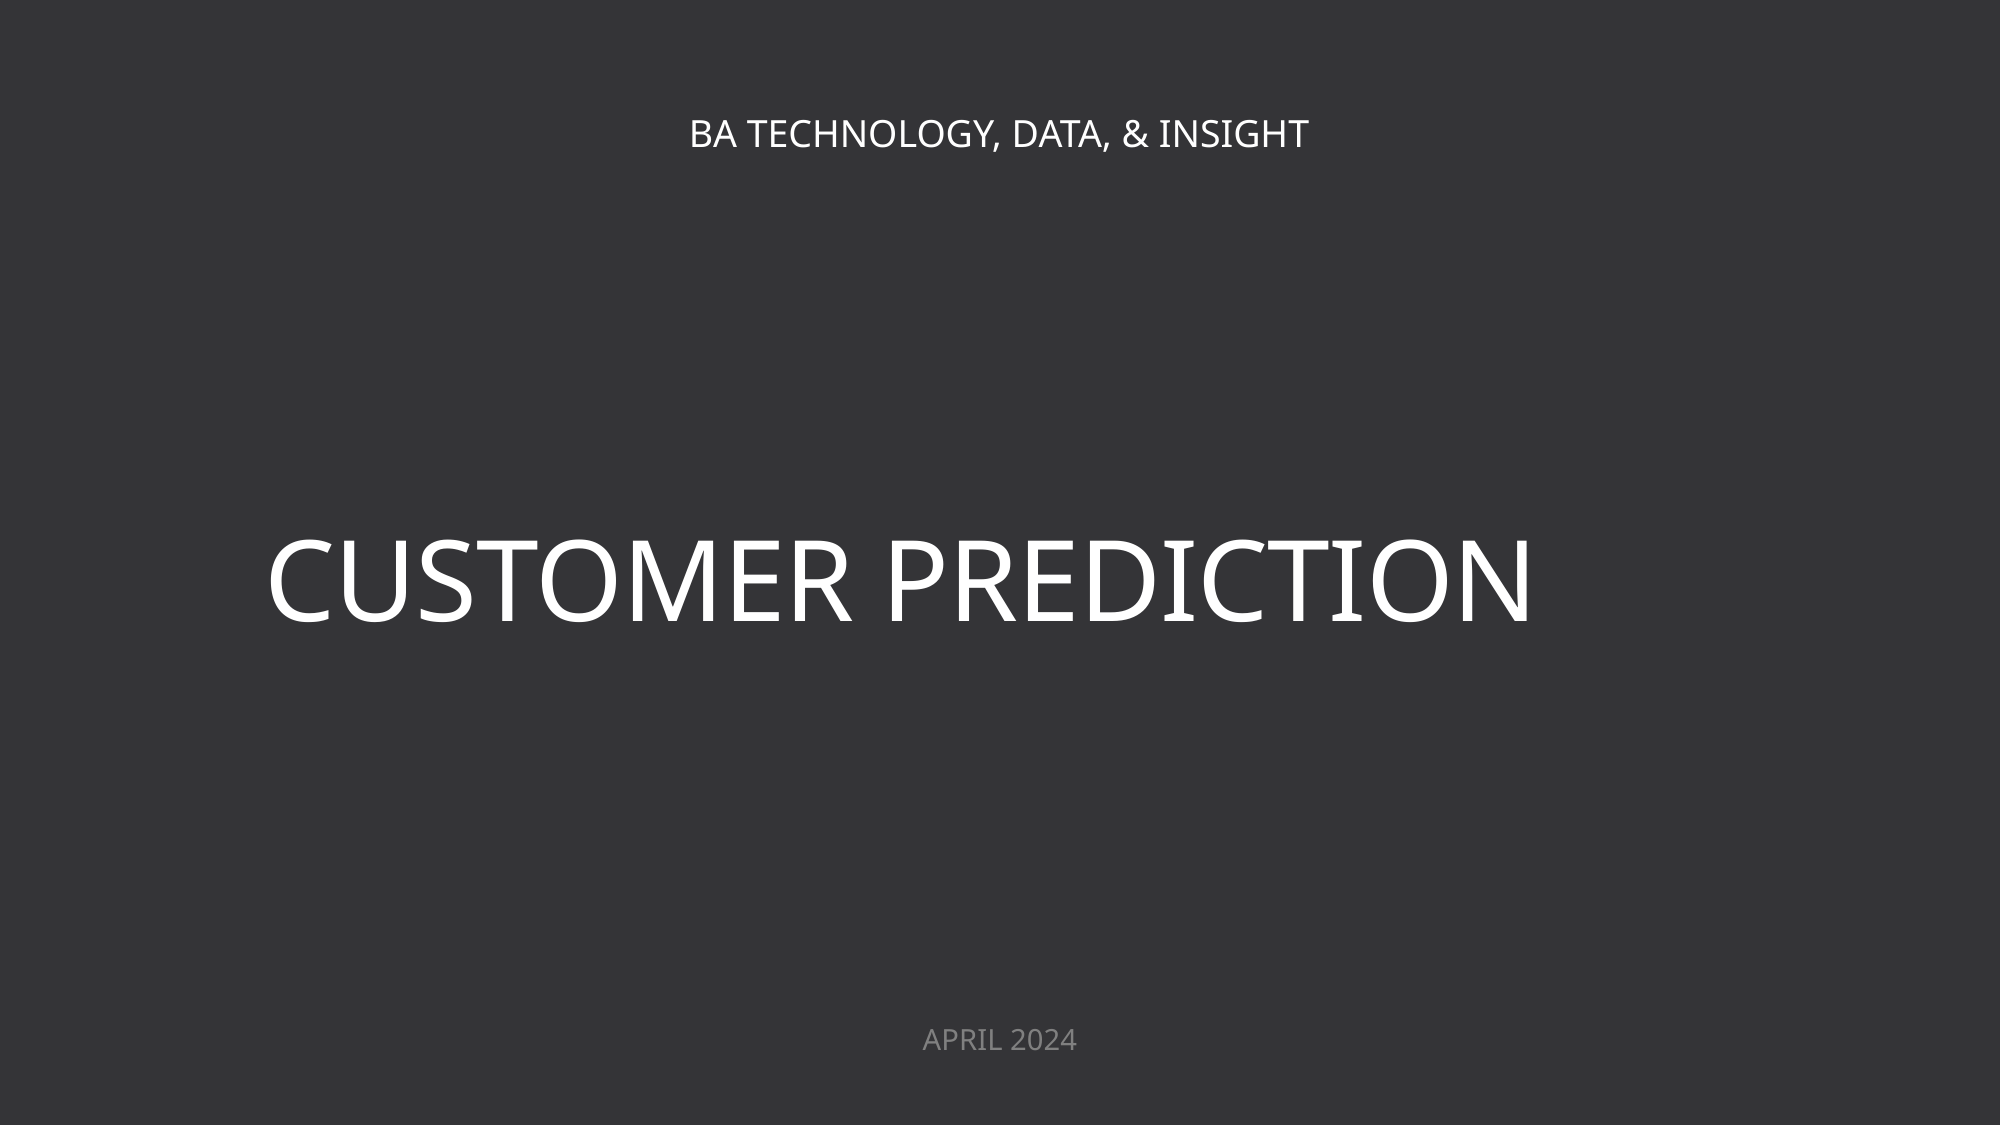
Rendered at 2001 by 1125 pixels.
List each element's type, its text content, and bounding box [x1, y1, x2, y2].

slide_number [765, 1004, 1234, 1073]
title CUSTOMER PREDICTION [249, 309, 1849, 652]
text_box BA TECHNOLOGY, DATA, & INSIGHT [674, 102, 1425, 163]
